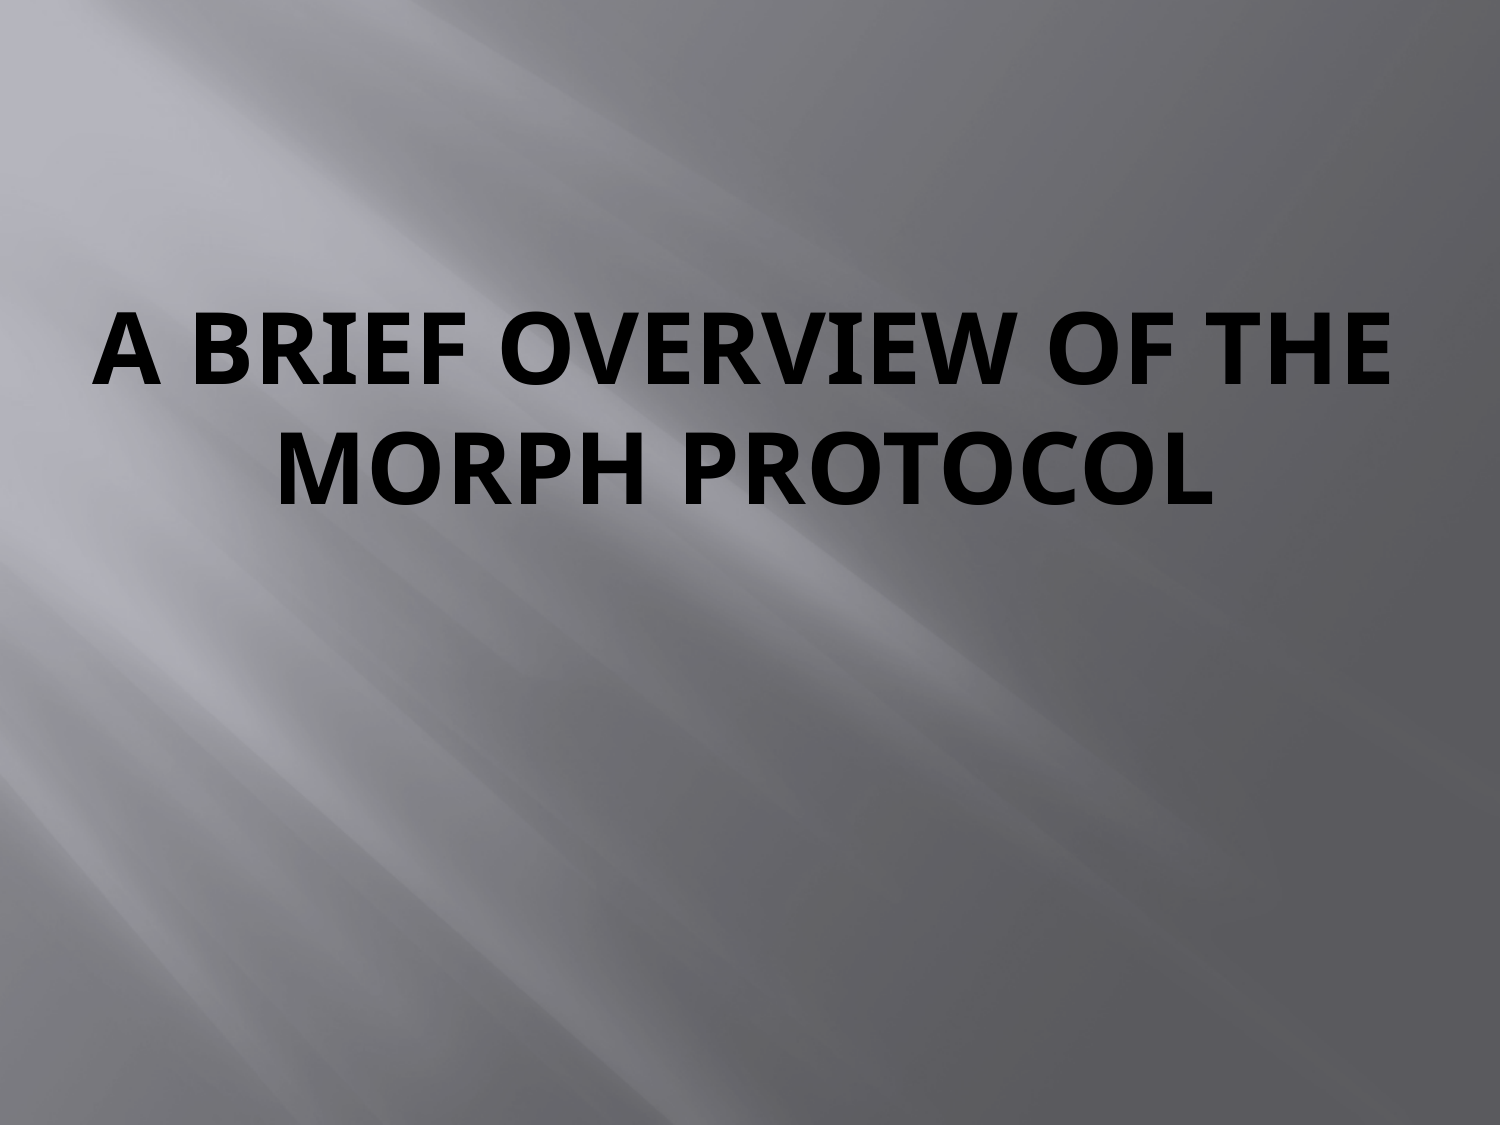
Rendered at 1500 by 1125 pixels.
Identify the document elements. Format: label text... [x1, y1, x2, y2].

title A brief overview of the Morph protocol [69, 224, 1420, 525]
